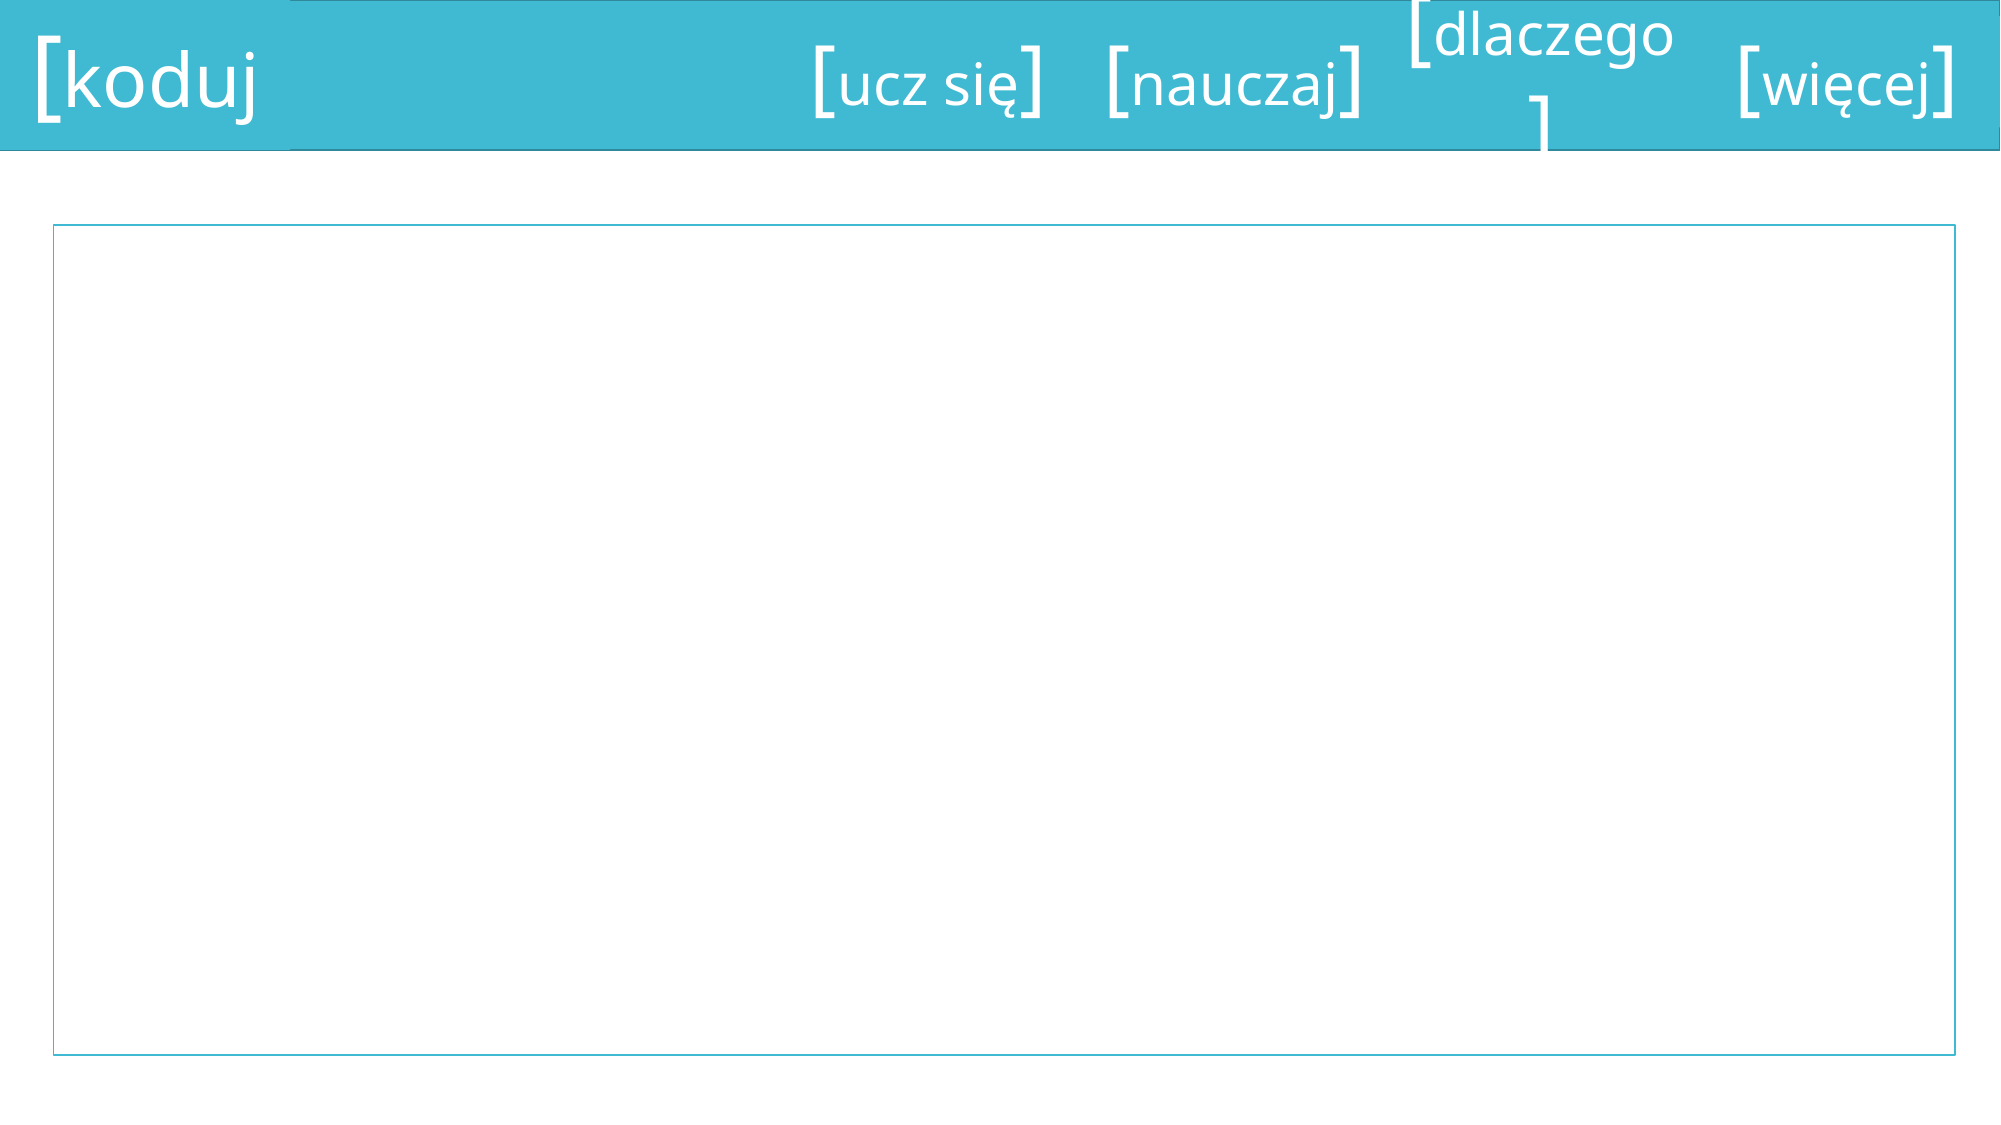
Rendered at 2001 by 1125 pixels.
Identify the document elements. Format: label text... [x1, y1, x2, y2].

text_box [291, 0, 2000, 151]
text_box [nauczaj] [1081, 15, 1387, 128]
text_box [53, 224, 1956, 1056]
text_box [ucz się] [774, 15, 1081, 128]
text_box [koduj] [0, 0, 291, 151]
text_box [więcej] [1695, 15, 2000, 128]
text_box [dlaczego] [1387, 15, 1695, 128]
